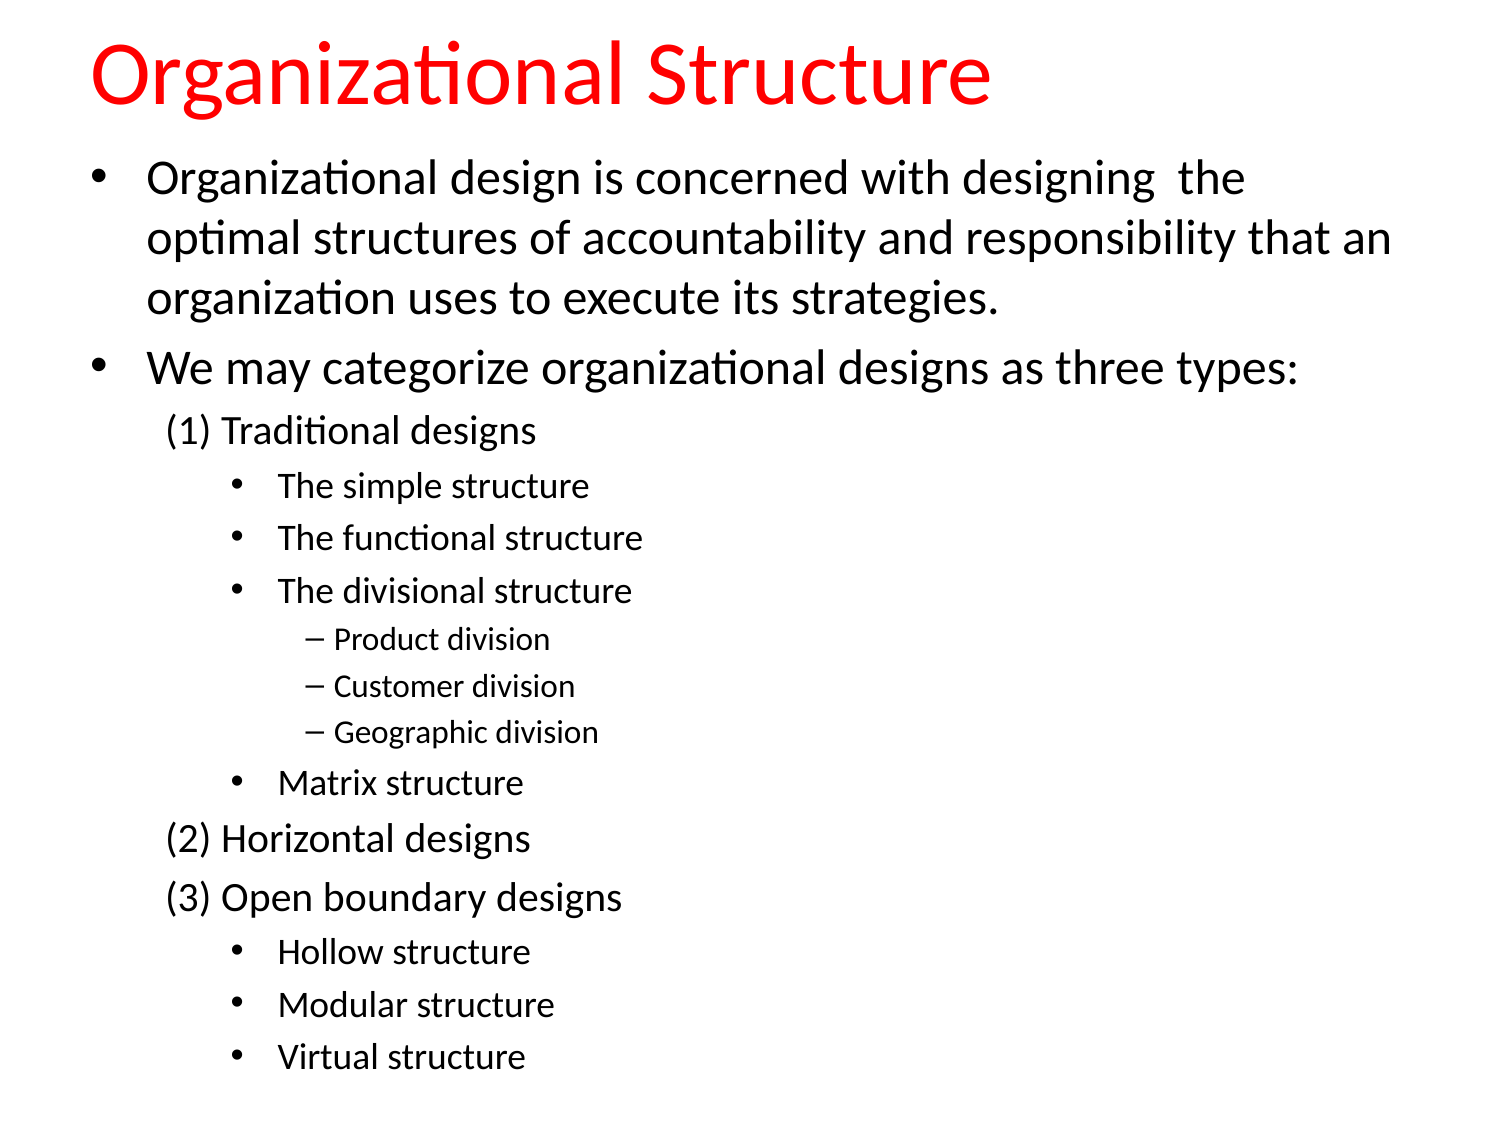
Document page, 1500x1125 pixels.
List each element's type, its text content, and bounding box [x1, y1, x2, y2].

title Organizational Structure [75, 0, 1425, 137]
list Organizational design is concerned with designing the optimal structures of accountability and responsibility that an organization uses to execute its strategies. We may categorize organizational designs as three types: (1) Traditional designs The simple structure The functional structure The divisional structure Product division Customer division Geographic division Matrix structure (2) Horizontal designs (3) Open boundary designs Hollow structure Modular structure Virtual structure [75, 137, 1425, 880]
